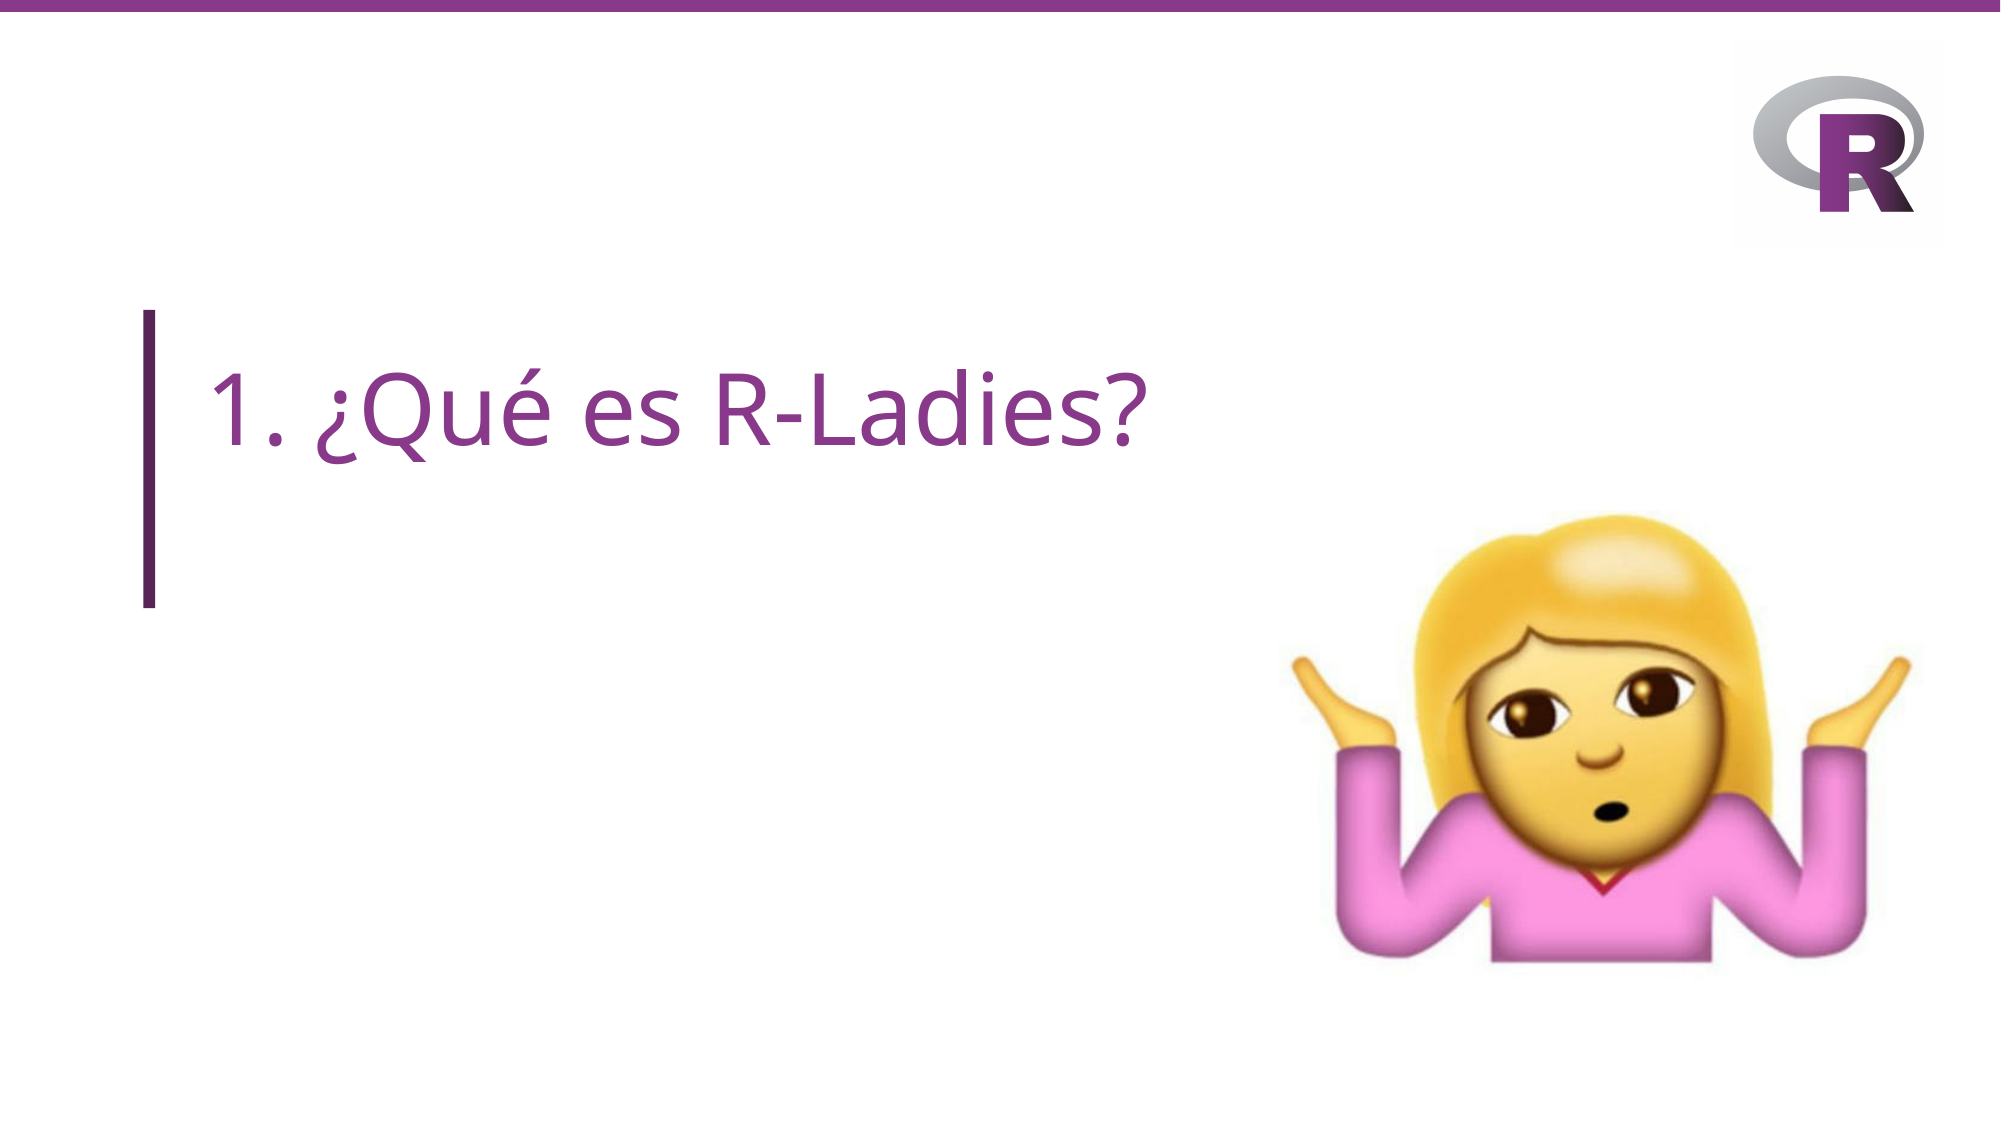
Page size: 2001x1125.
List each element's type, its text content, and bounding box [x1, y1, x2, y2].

picture [1278, 510, 1925, 981]
picture [1734, 40, 1943, 249]
title 1. ¿Qué es R-Ladies? [190, 344, 1415, 598]
